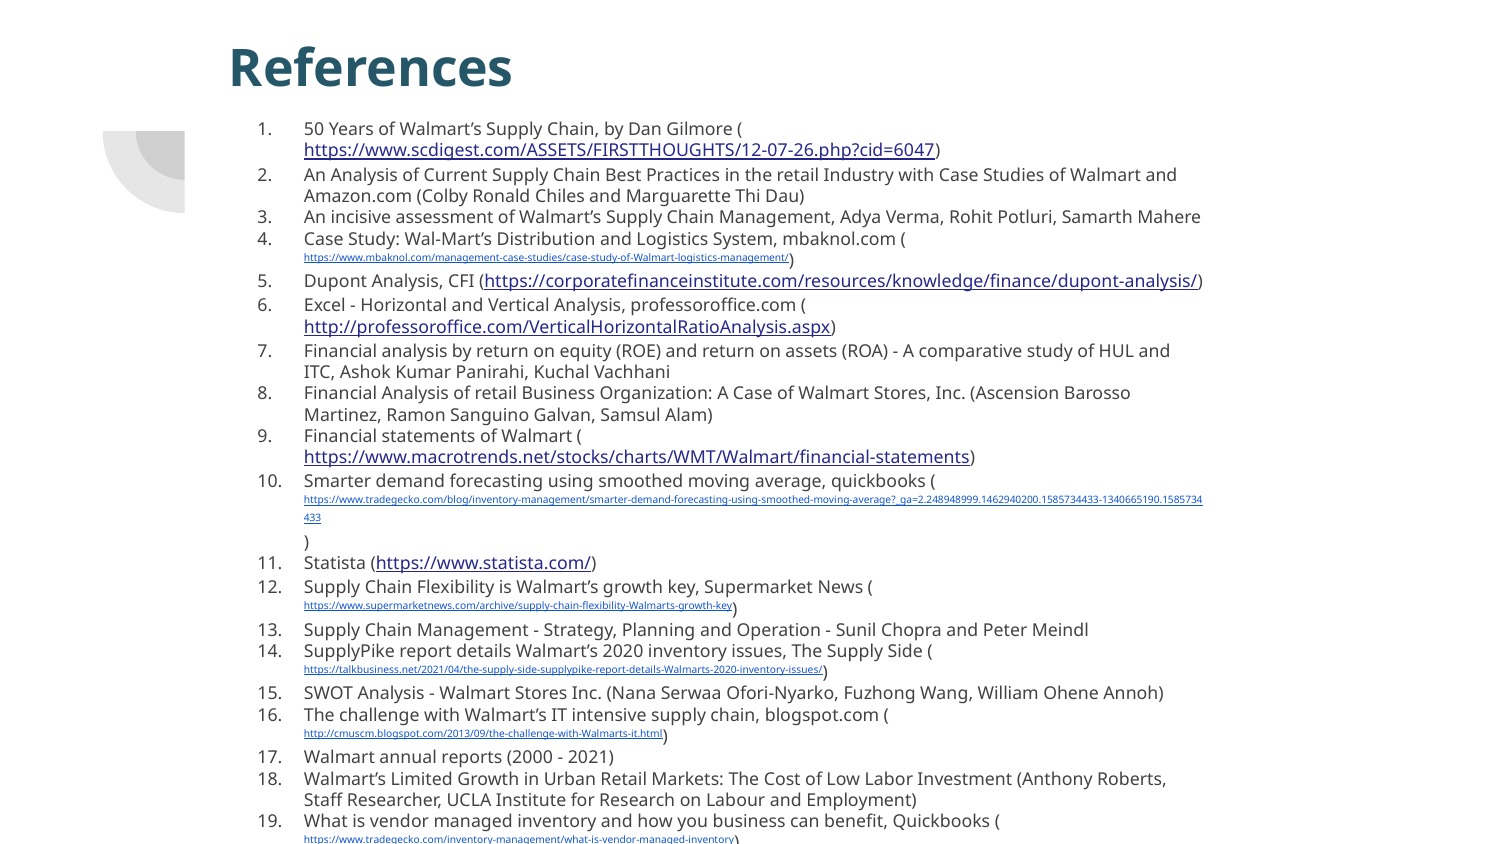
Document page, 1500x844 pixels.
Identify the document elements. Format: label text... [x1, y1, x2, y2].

title References [213, 19, 535, 102]
list 50 Years of Walmart’s Supply Chain, by Dan Gilmore (https://www.scdigest.com/ASSETS/FIRSTTHOUGHTS/12-07-26.php?cid=6047) An Analysis of Current Supply Chain Best Practices in the retail Industry with Case Studies of Walmart and Amazon.com (Colby Ronald Chiles and Marguarette Thi Dau) An incisive assessment of Walmart’s Supply Chain Management, Adya Verma, Rohit Potluri, Samarth Mahere Case Study: Wal-Mart’s Distribution and Logistics System, mbaknol.com (https://www.mbaknol.com/management-case-studies/case-study-of-Walmart-logistics-management/) Dupont Analysis, CFI (https://corporatefinanceinstitute.com/resources/knowledge/finance/dupont-analysis/) Excel - Horizontal and Vertical Analysis, professoroffice.com (http://professoroffice.com/VerticalHorizontalRatioAnalysis.aspx) Financial analysis by return on equity (ROE) and return on assets (ROA) - A comparative study of HUL and ITC, Ashok Kumar Panirahi, Kuchal Vachhani Financial Analysis of retail Business Organization: A Case of Walmart Stores, Inc. (Ascension Barosso Martinez, Ramon Sanguino Galvan, Samsul Alam) Financial statements of Walmart (https://www.macrotrends.net/stocks/charts/WMT/Walmart/financial-statements) Smarter demand forecasting using smoothed moving average, quickbooks (https://www.tradegecko.com/blog/inventory-management/smarter-demand-forecasting-using-smoothed-moving-average?_ga=2.248948999.1462940200.1585734433-1340665190.1585734433) Statista (https://www.statista.com/) Supply Chain Flexibility is Walmart’s growth key, Supermarket News (https://www.supermarketnews.com/archive/supply-chain-flexibility-Walmarts-growth-key) Supply Chain Management - Strategy, Planning and Operation - Sunil Chopra and Peter Meindl SupplyPike report details Walmart’s 2020 inventory issues, The Supply Side (https://talkbusiness.net/2021/04/the-supply-side-supplypike-report-details-Walmarts-2020-inventory-issues/) SWOT Analysis - Walmart Stores Inc. (Nana Serwaa Ofori-Nyarko, Fuzhong Wang, William Ohene Annoh) The challenge with Walmart’s IT intensive supply chain, blogspot.com (http://cmuscm.blogspot.com/2013/09/the-challenge-with-Walmarts-it.html) Walmart annual reports (2000 - 2021) Walmart’s Limited Growth in Urban Retail Markets: The Cost of Low Labor Investment (Anthony Roberts, Staff Researcher, UCLA Institute for Research on Labour and Employment) What is vendor managed inventory and how you business can benefit, Quickbooks (https://www.tradegecko.com/inventory-management/what-is-vendor-managed-inventory) [213, 102, 1368, 744]
